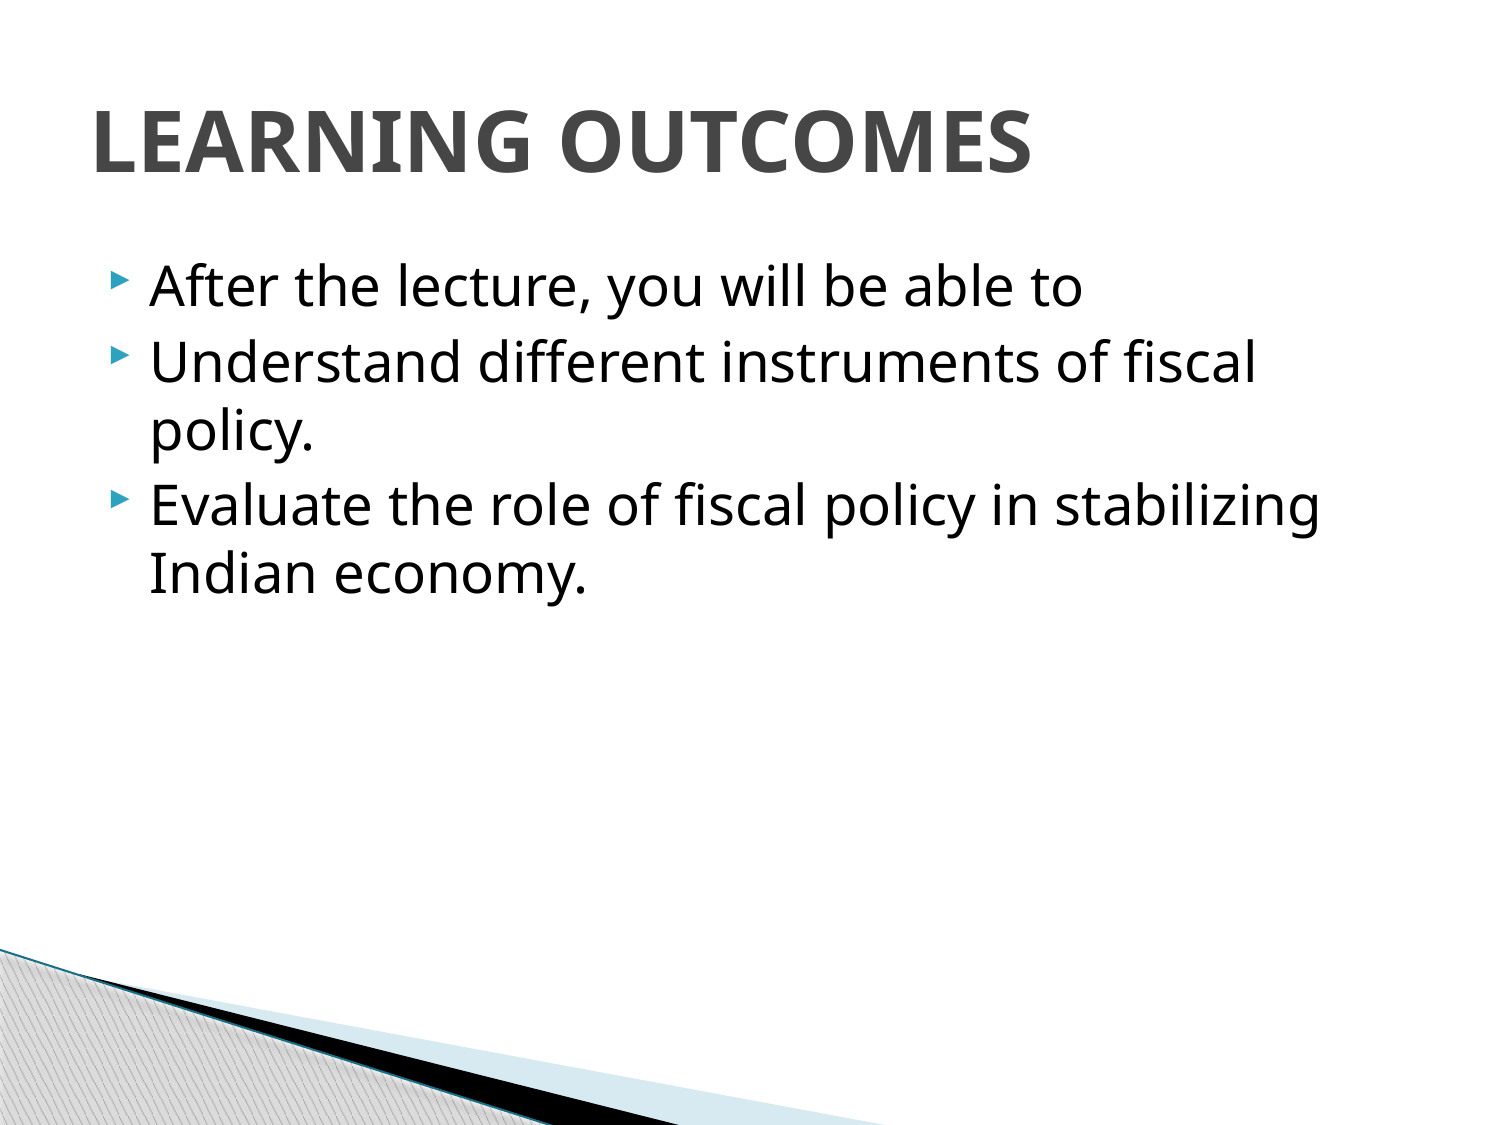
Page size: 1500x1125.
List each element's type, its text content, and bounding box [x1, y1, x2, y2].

list After the lecture, you will be able to Understand different instruments of fiscal policy. Evaluate the role of fiscal policy in stabilizing Indian economy. [75, 243, 1425, 986]
title LEARNING OUTCOMES [75, 45, 1425, 233]
